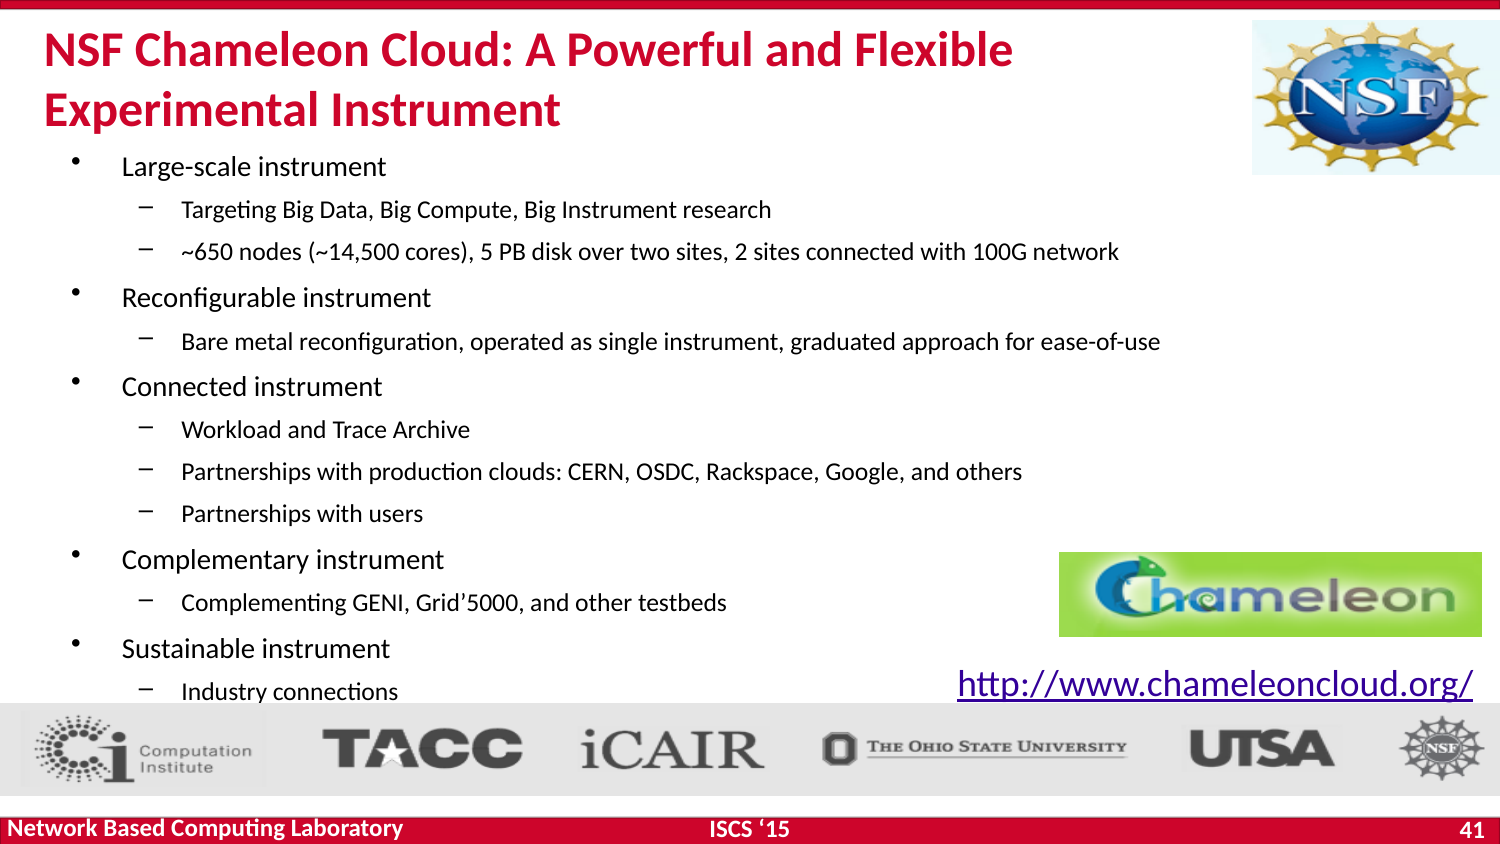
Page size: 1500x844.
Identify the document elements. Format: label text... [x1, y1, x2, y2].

title NSF Chameleon Cloud: A Powerful and Flexible Experimental Instrument [29, 9, 1405, 105]
list Large-scale instrument Targeting Big Data, Big Compute, Big Instrument research ~650 nodes (~14,500 cores), 5 PB disk over two sites, 2 sites connected with 100G network Reconfigurable instrument Bare metal reconfiguration, operated as single instrument, graduated approach for ease-of-use Connected instrument Workload and Trace Archive Partnerships with production clouds: CERN, OSDC, Rackspace, Google, and others Partnerships with users Complementary instrument Complementing GENI, Grid’5000, and other testbeds Sustainable instrument Industry connections [55, 132, 1352, 702]
picture [1252, 20, 1500, 175]
text_box http://www.chameleoncloud.org/ [915, 651, 1500, 703]
picture [0, 703, 1500, 796]
picture [1059, 552, 1482, 637]
